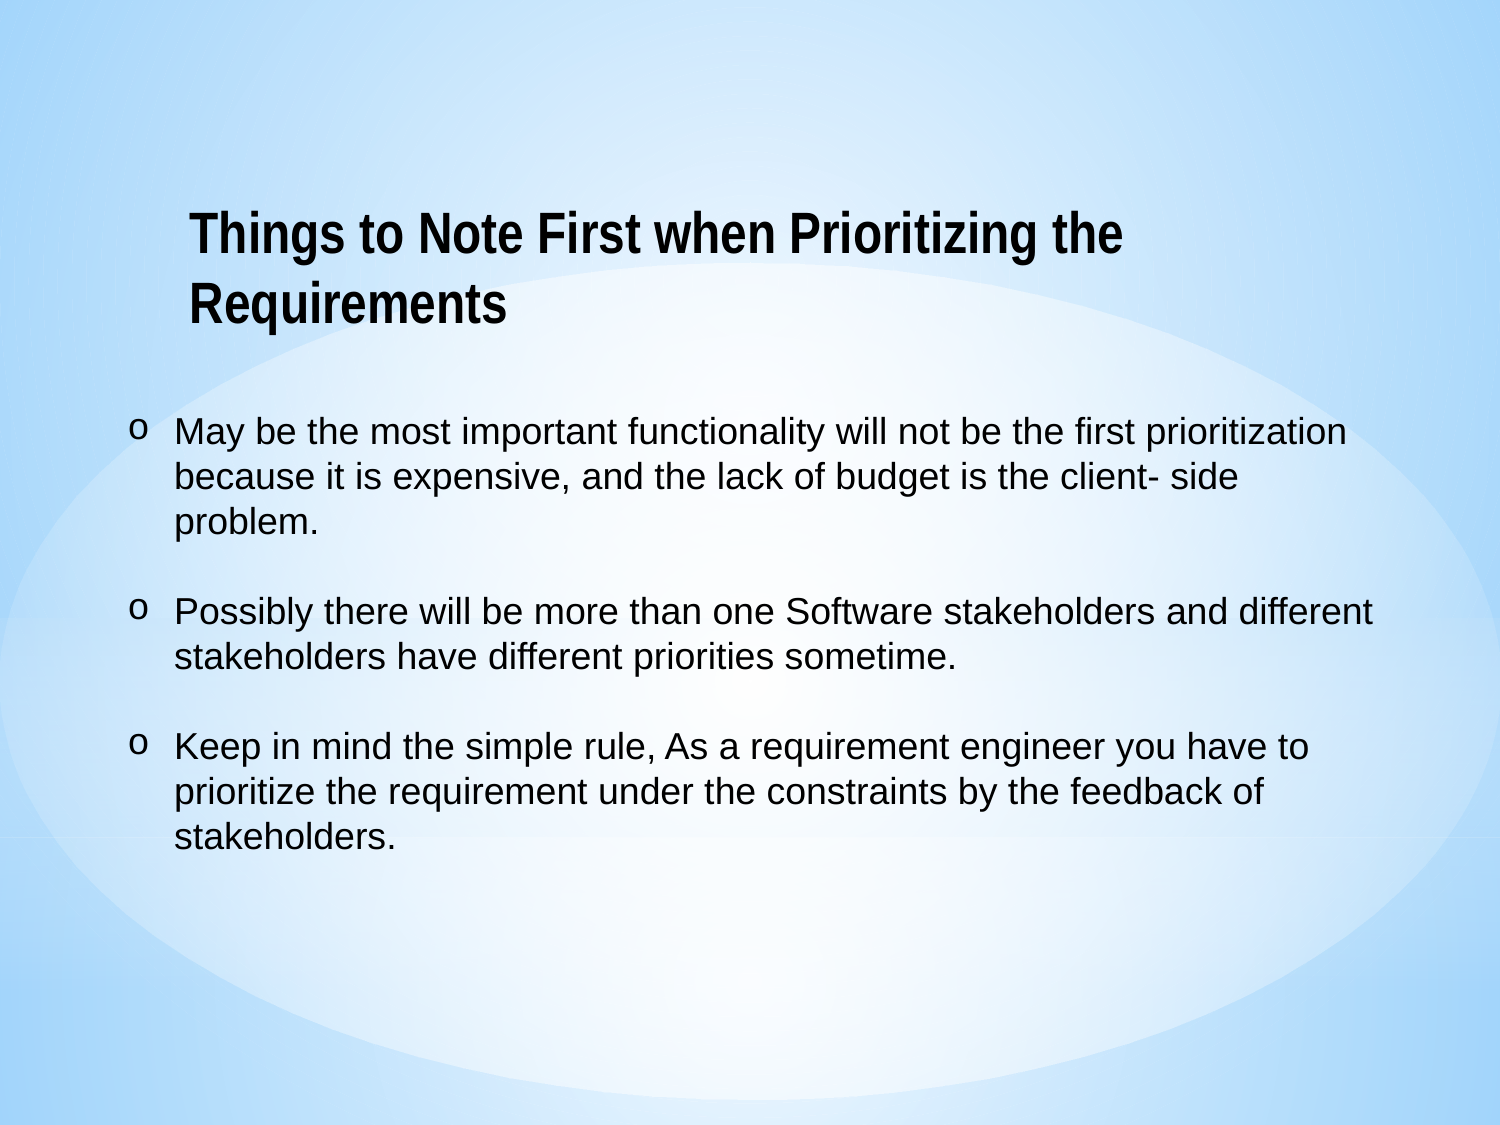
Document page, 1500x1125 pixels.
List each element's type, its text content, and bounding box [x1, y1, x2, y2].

text_box May be the most important functionality will not be the first prioritization because it is expensive, and the lack of budget is the client- side problem. Possibly there will be more than one Software stakeholders and different stakeholders have different priorities sometime. Keep in mind the simple rule, As a requirement engineer you have to prioritize the requirement under the constraints by the feedback of stakeholders. [112, 399, 1400, 865]
text_box Things to Note First when Prioritizing the Requirements [174, 187, 1338, 343]
